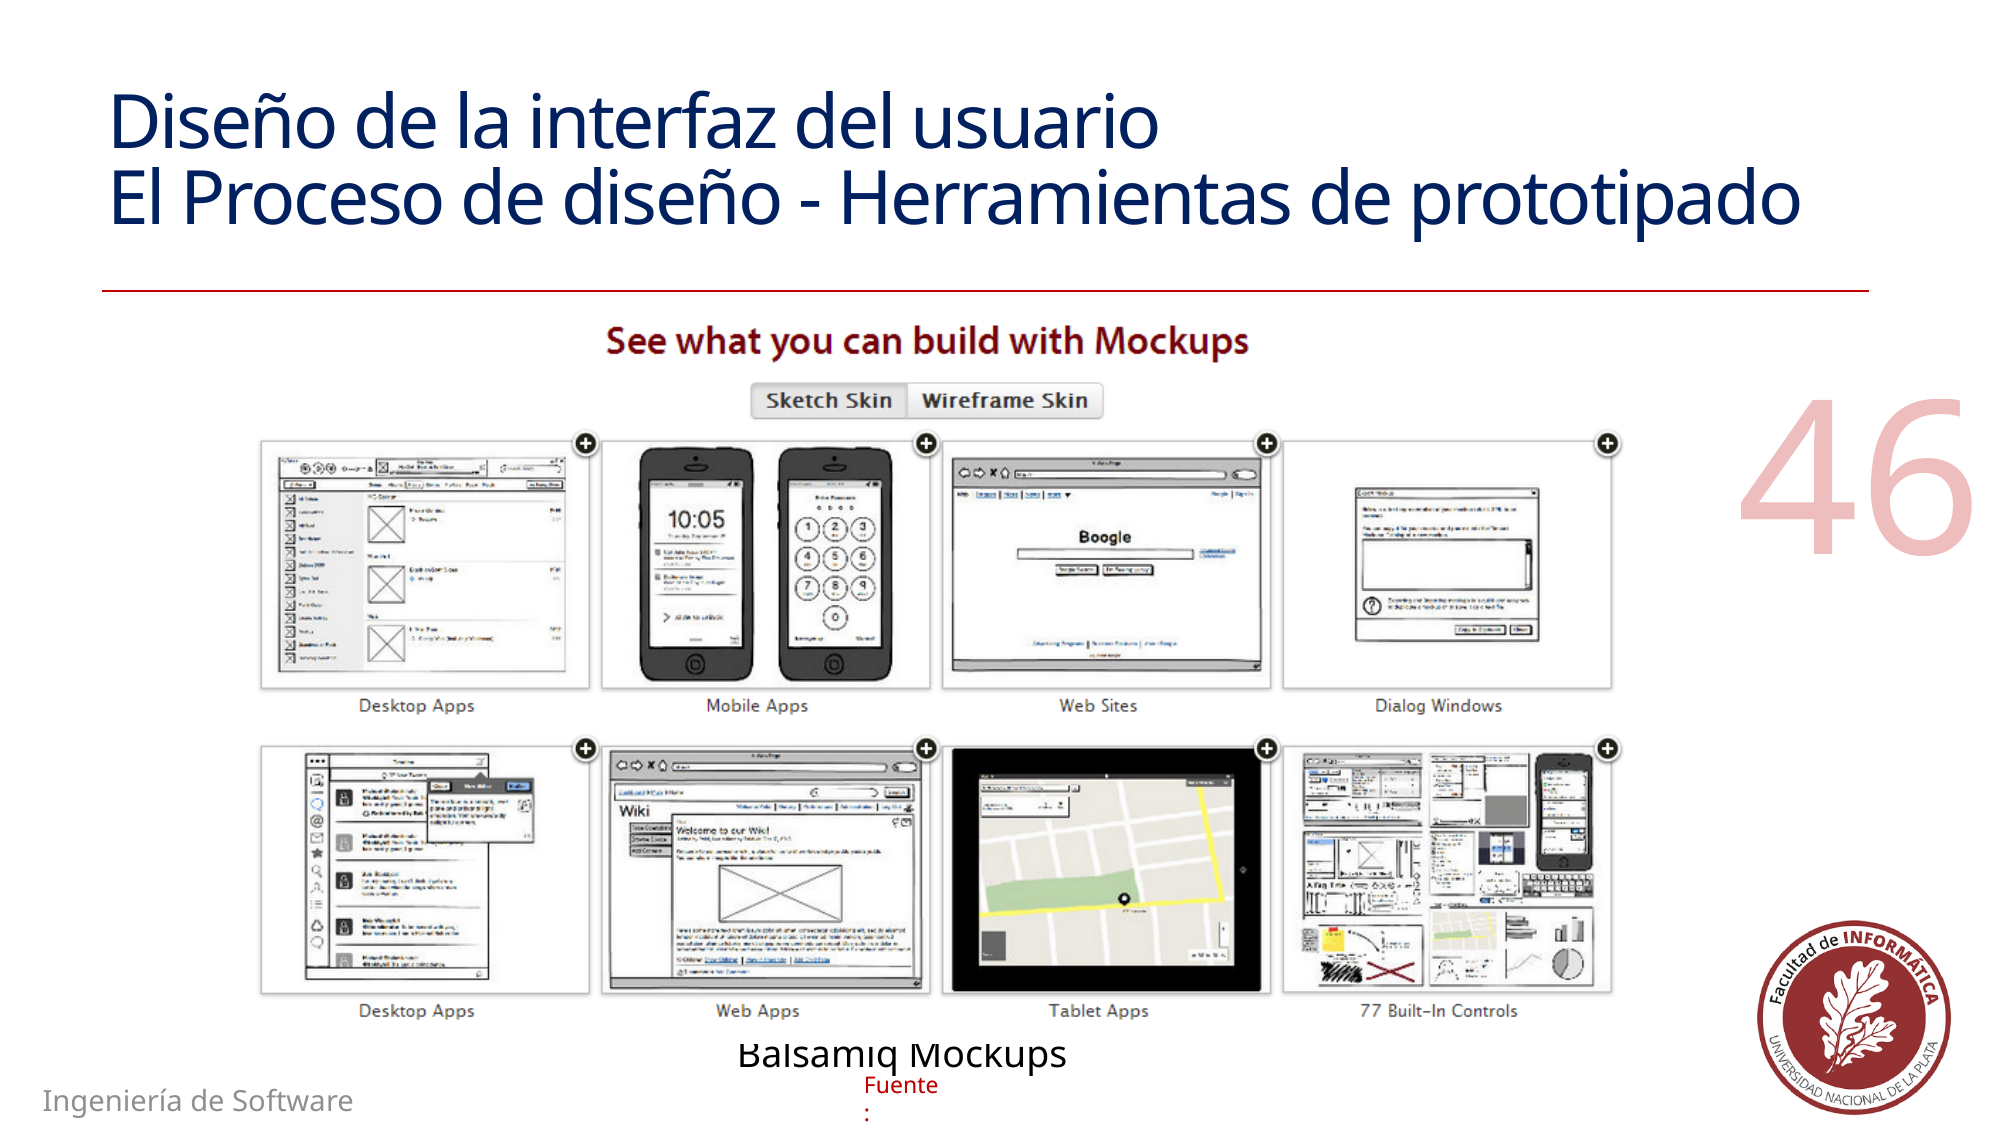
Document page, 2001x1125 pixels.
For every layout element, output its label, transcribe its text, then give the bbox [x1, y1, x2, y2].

title Diseño de la interfaz del usuario El Proceso de diseño - Herramientas de prototipado [92, 71, 1860, 257]
picture [1757, 920, 1956, 1116]
footer Ingeniería de Software II [27, 1075, 382, 1111]
picture [197, 302, 1676, 1044]
text_box Balsamiq Mockups [722, 1044, 1083, 1083]
slide_number 46 [1676, 467, 1998, 640]
